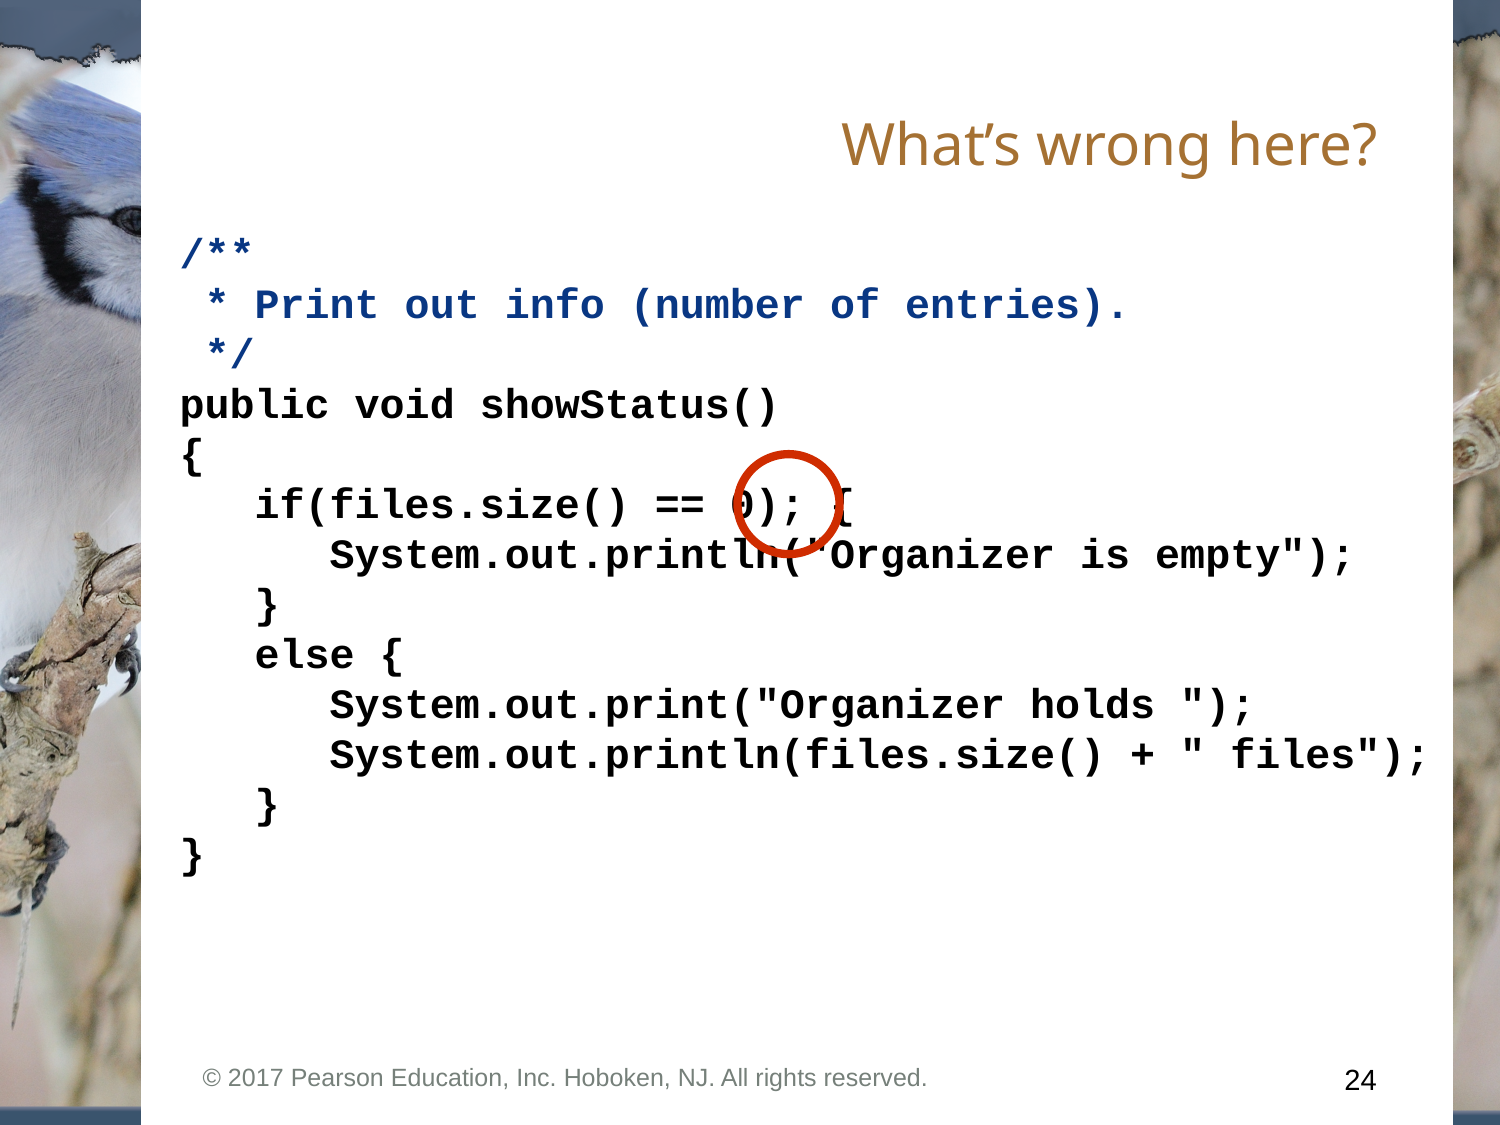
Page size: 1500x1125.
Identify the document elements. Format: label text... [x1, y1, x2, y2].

footer © 2017 Pearson Education, Inc. Hoboken, NJ. All rights reserved. [187, 1054, 1325, 1105]
text_box What’s wrong here? [826, 99, 1393, 185]
picture [0, 0, 141, 1125]
picture [1453, 0, 1500, 1125]
title /** * Print out info (number of entries). */ public void showStatus() { if(files.size() == 0); { System.out.println("Organizer is empty"); } else { System.out.print("Organizer holds "); System.out.println(files.size() + " files"); } } [164, 197, 1473, 907]
text_box [737, 454, 840, 555]
